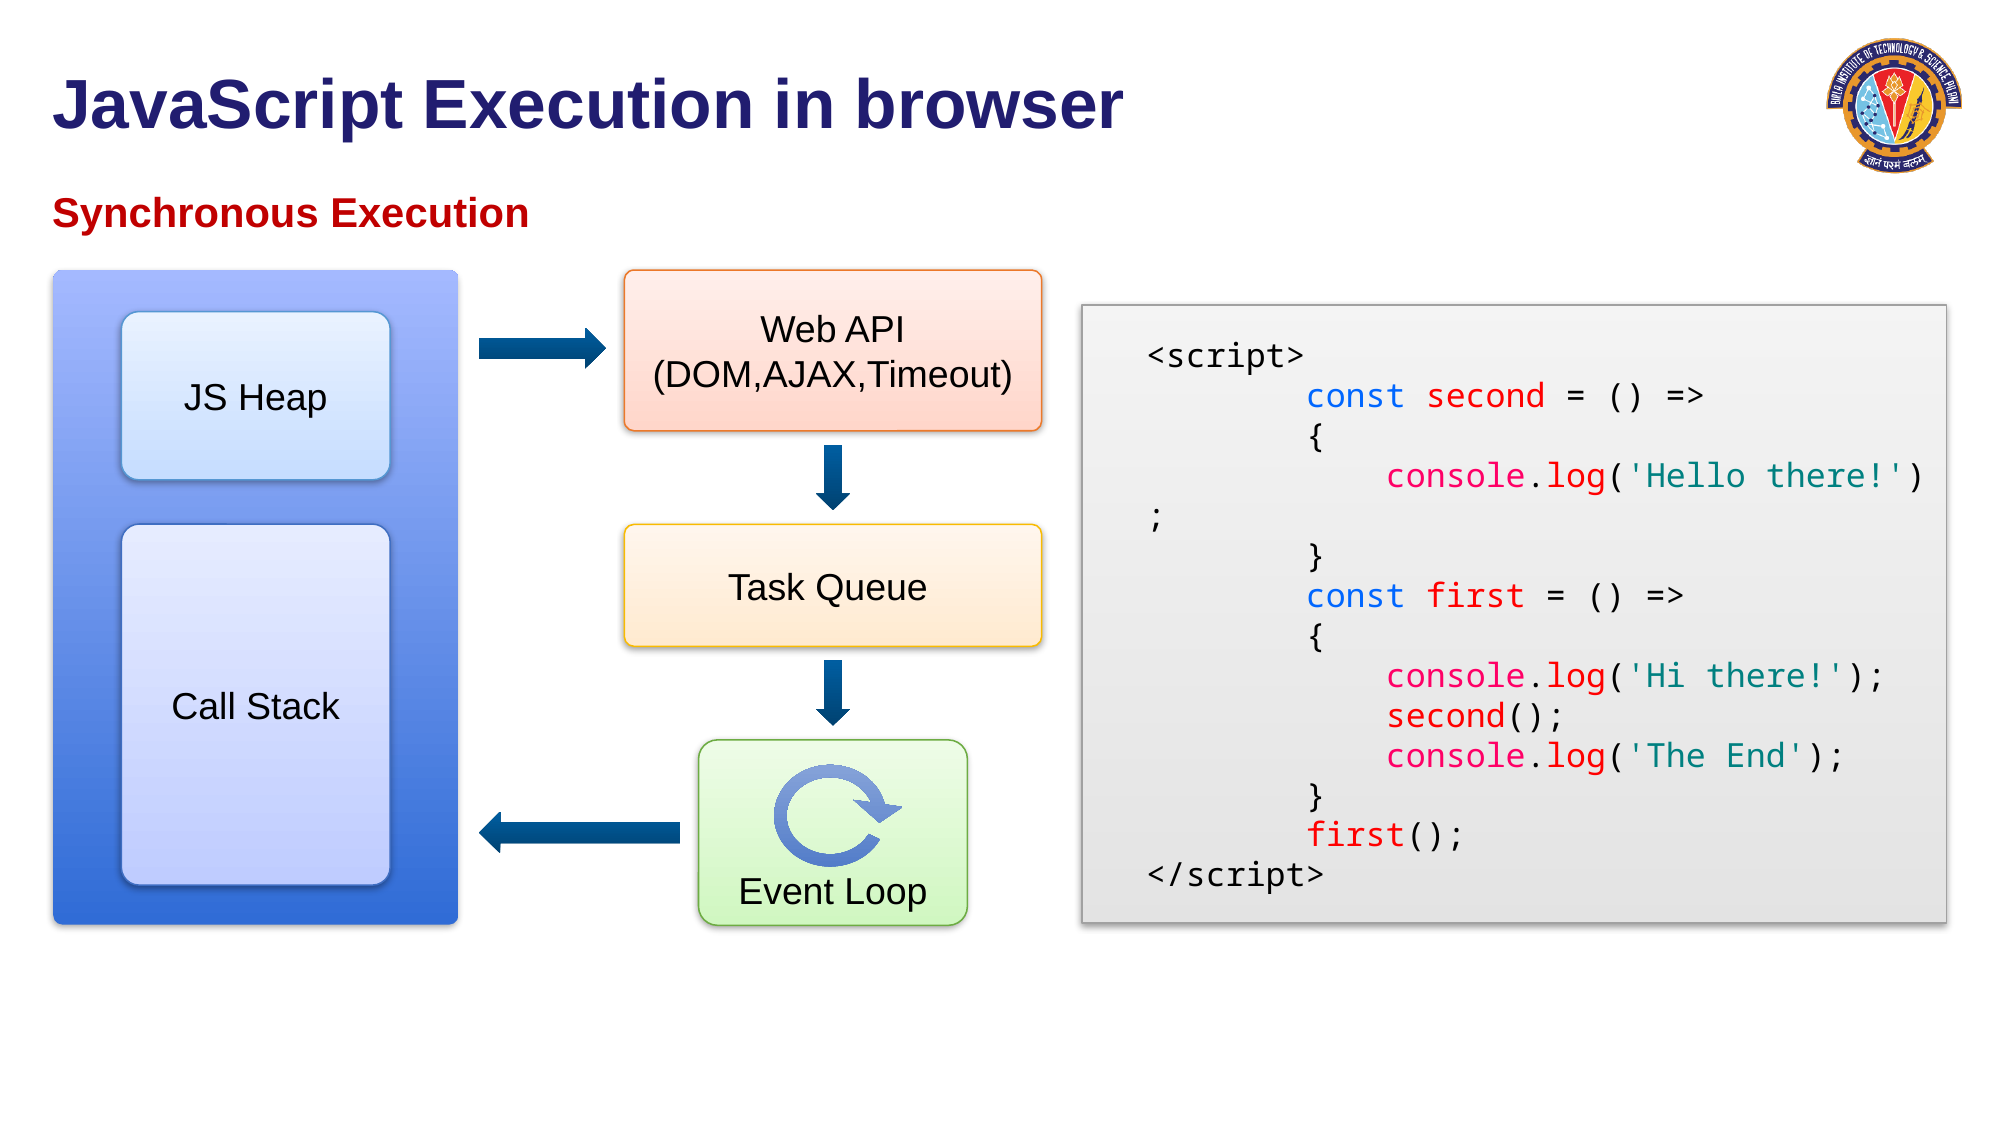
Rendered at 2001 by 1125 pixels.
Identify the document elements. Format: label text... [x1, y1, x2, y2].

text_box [53, 269, 1042, 926]
list Synchronous Execution [37, 178, 1000, 1065]
title JavaScript Execution in browser [37, 38, 1810, 174]
text_box <script> const second = () => { console.log('Hello there!'); } const first = () => { console.log('Hi there!'); second(); console.log('The End'); } first(); </script> [1081, 304, 1947, 924]
picture [1825, 38, 1962, 174]
